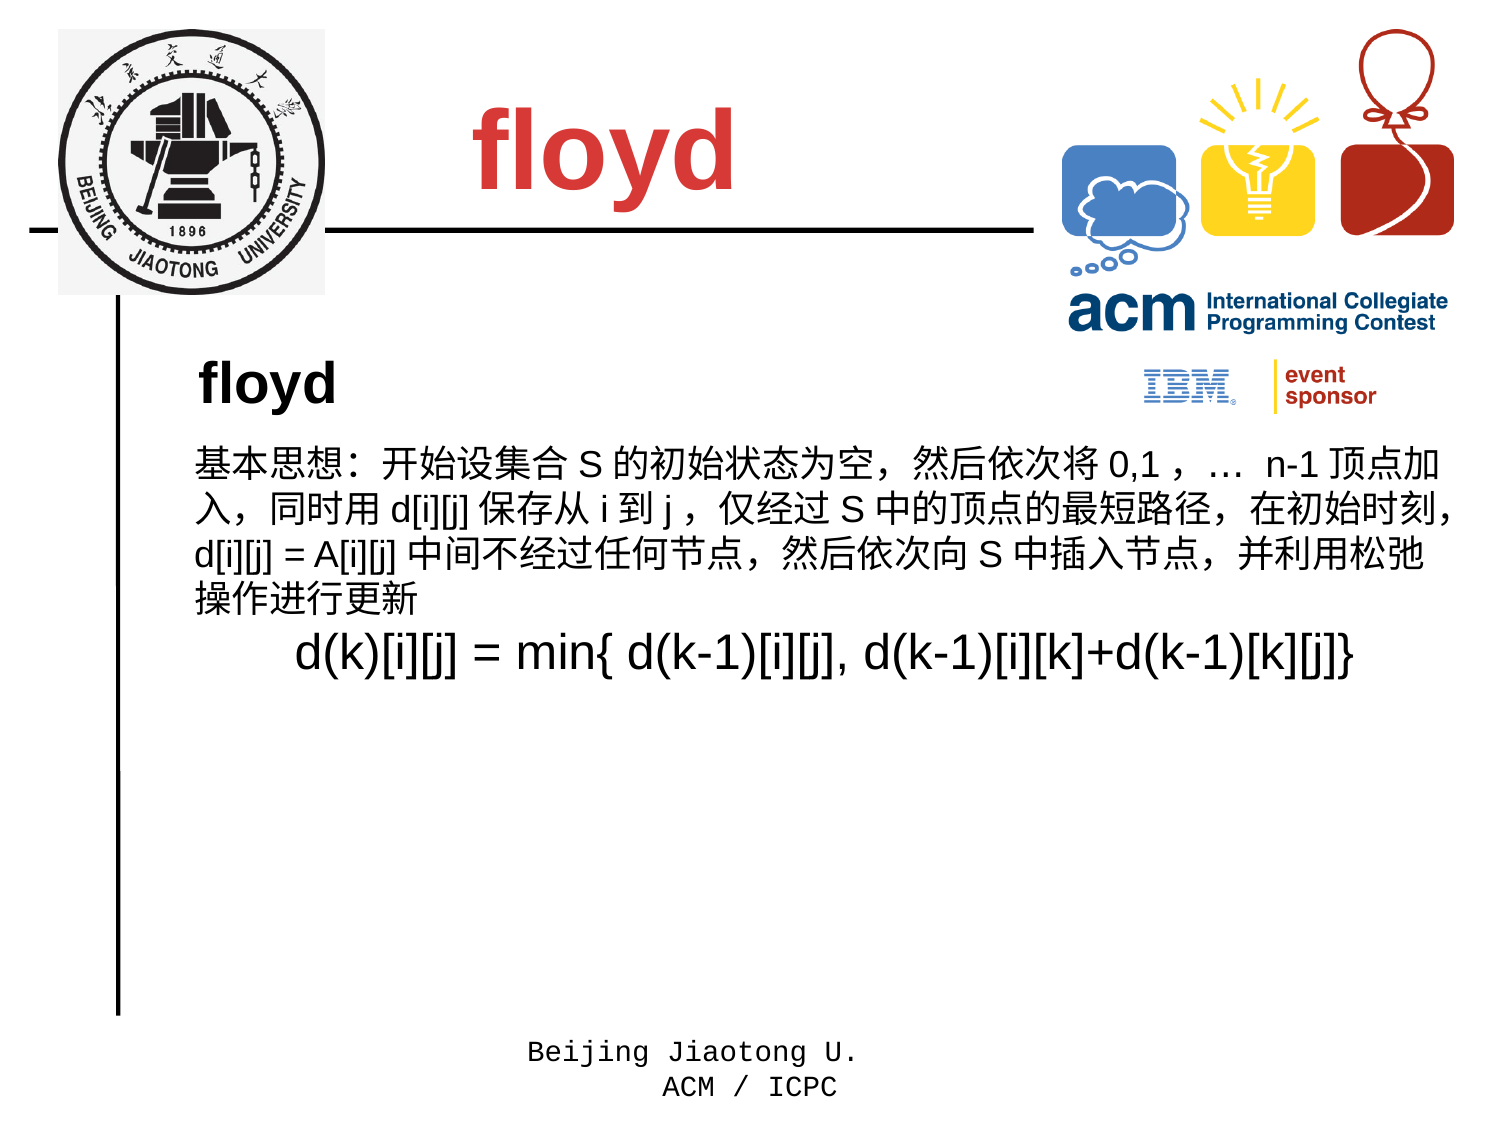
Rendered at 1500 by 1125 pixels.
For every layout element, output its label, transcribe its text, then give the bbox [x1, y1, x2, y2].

text_box floyd [184, 338, 354, 423]
text_box 基本思想：开始设集合S的初始状态为空，然后依次将0,1，… n-1顶点加入，同时用d[i][j]保存从i到j，仅经过S中的顶点的最短路径，在初始时刻，d[i][j] = A[i][j]中间不经过任何节点，然后依次向S中插入节点，并利用松弛操作进行更新 d(k)[i][j] = min{ d(k-1)[i][j], d(k-1)[i][k]+d(k-1)[k][j]} [179, 432, 1471, 733]
picture [58, 29, 325, 295]
text_box floyd [455, 69, 755, 220]
picture [1062, 29, 1454, 414]
